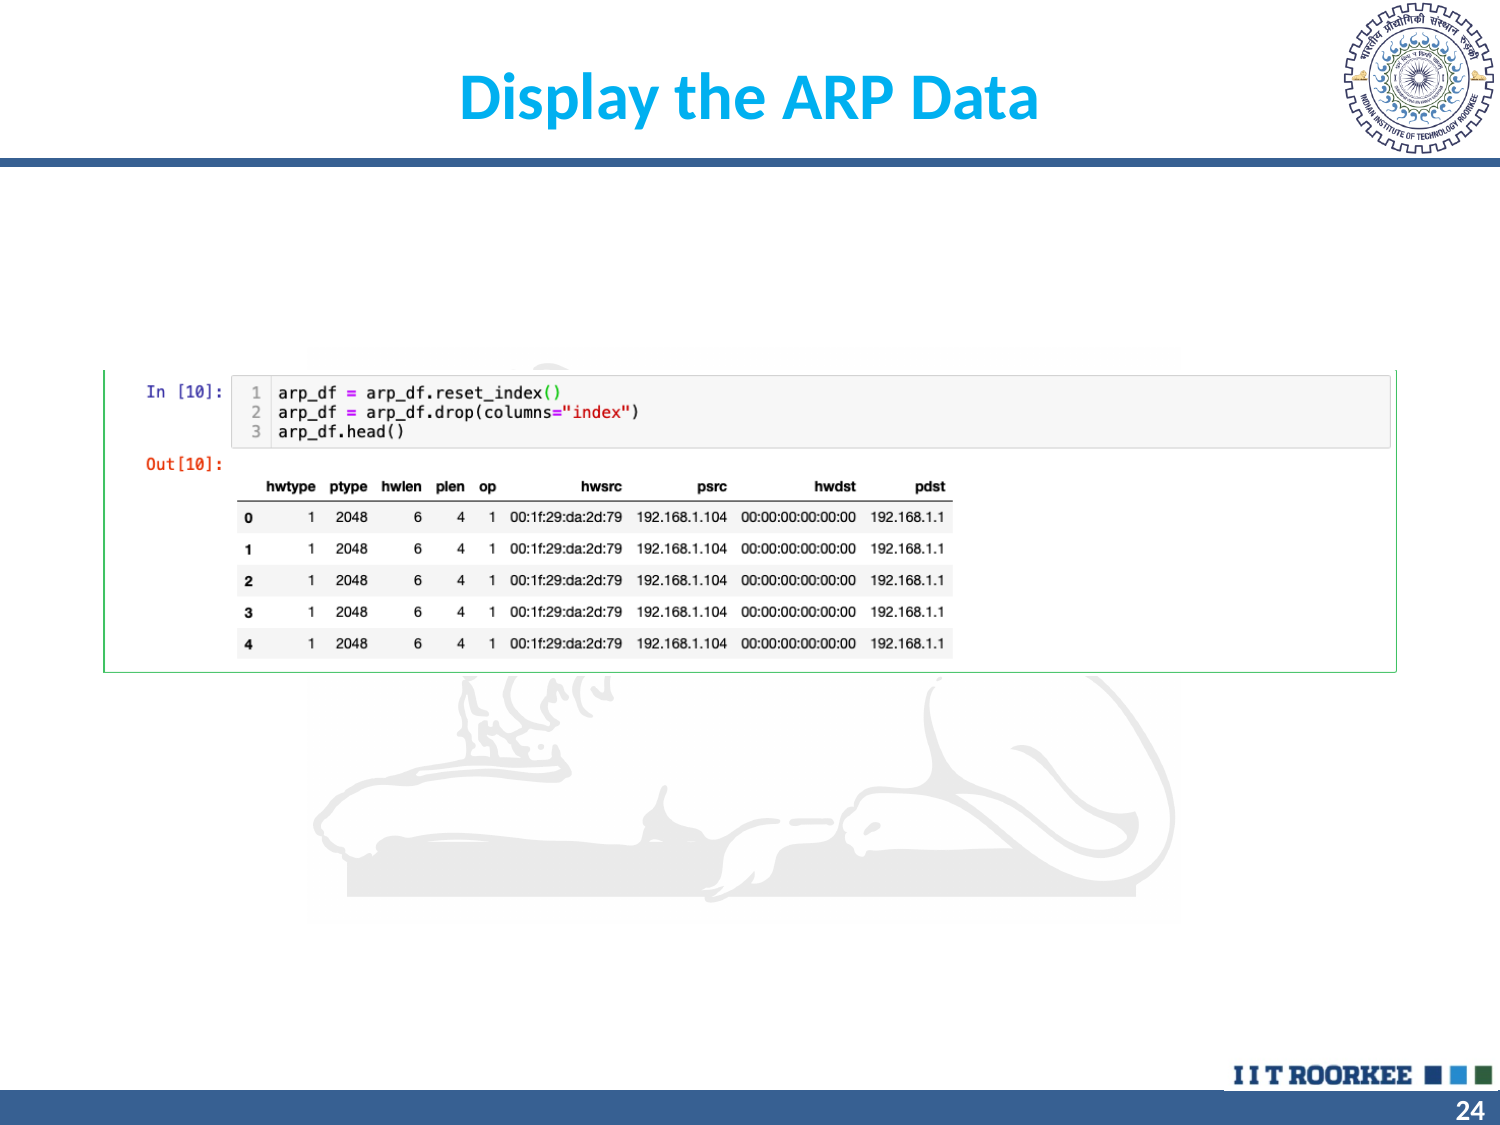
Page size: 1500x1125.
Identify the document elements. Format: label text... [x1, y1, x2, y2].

picture [1339, 0, 1500, 158]
text_box Display the ARP Data [74, 45, 1425, 233]
picture [102, 347, 1398, 924]
picture [1224, 1057, 1498, 1091]
